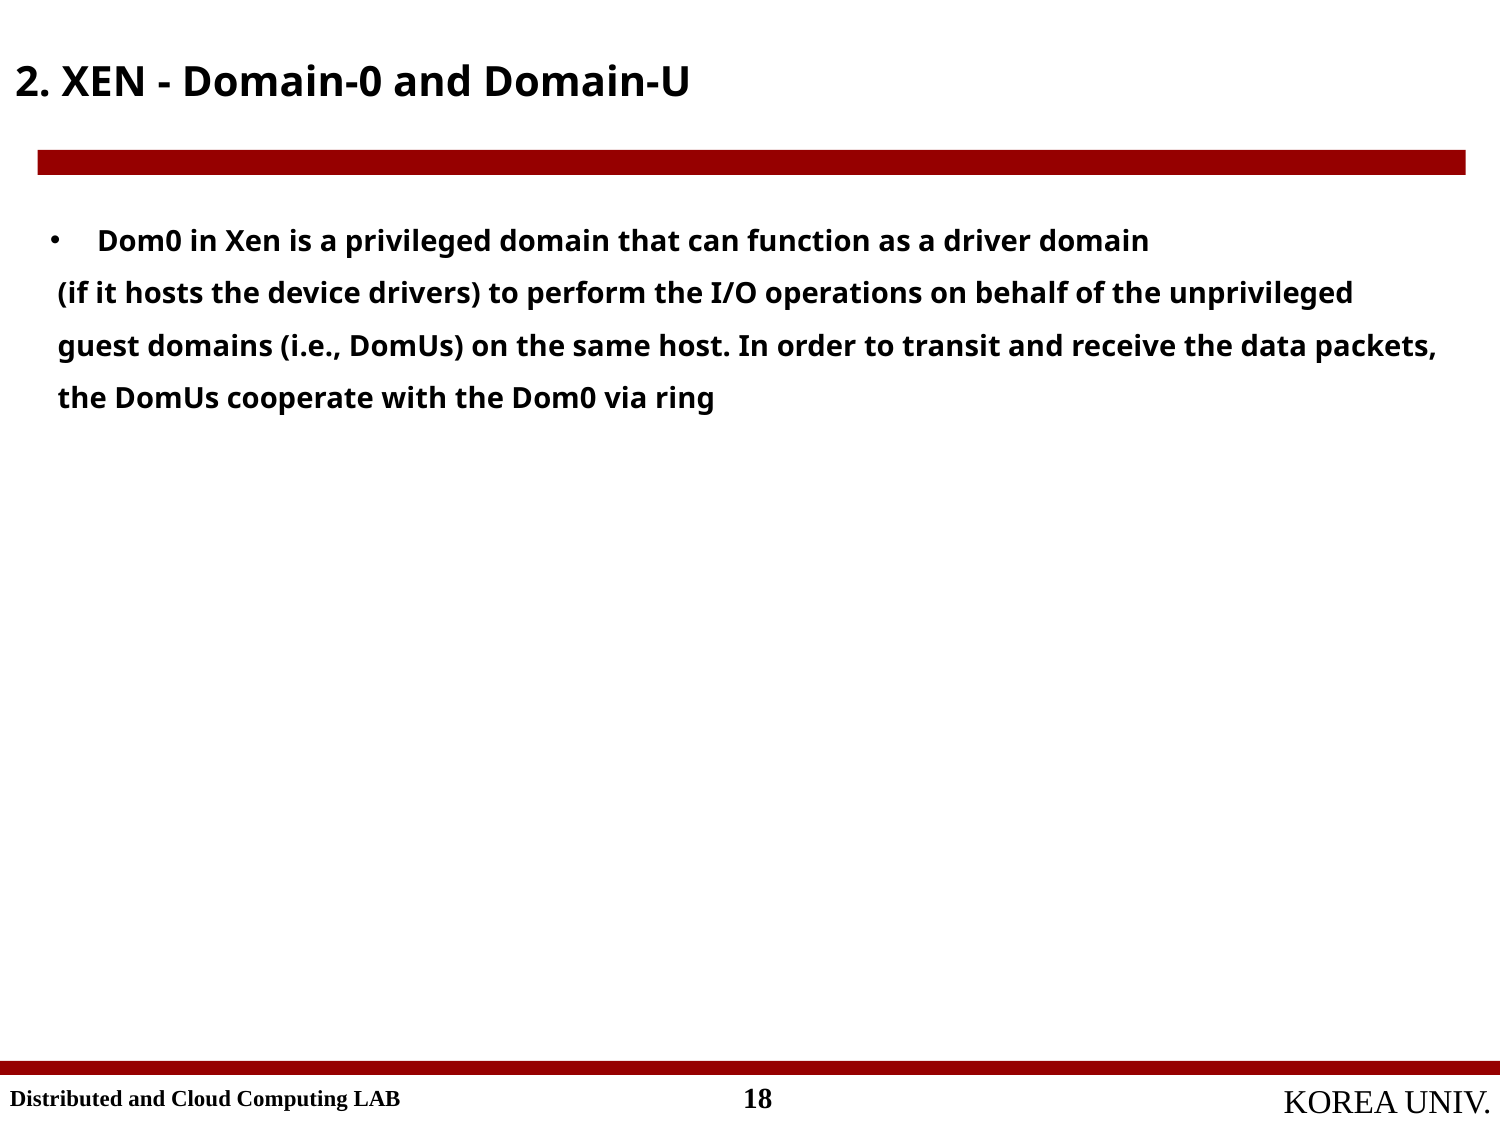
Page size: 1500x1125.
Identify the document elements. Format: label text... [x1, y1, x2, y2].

text_box Dom0 in Xen is a privileged domain that can function as a driver domain (if it hosts the device drivers) to perform the I/O operations on behalf of the unprivileged guest domains (i.e., DomUs) on the same host. In order to transit and receive the data packets, the DomUs cooperate with the Dom0 via ring [35, 197, 1453, 684]
footer Distributed and Cloud Computing LAB [0, 1076, 613, 1125]
slide_number 18 [628, 1071, 888, 1125]
title 2. XEN - Domain-0 and Domain-U [0, 2, 1500, 159]
